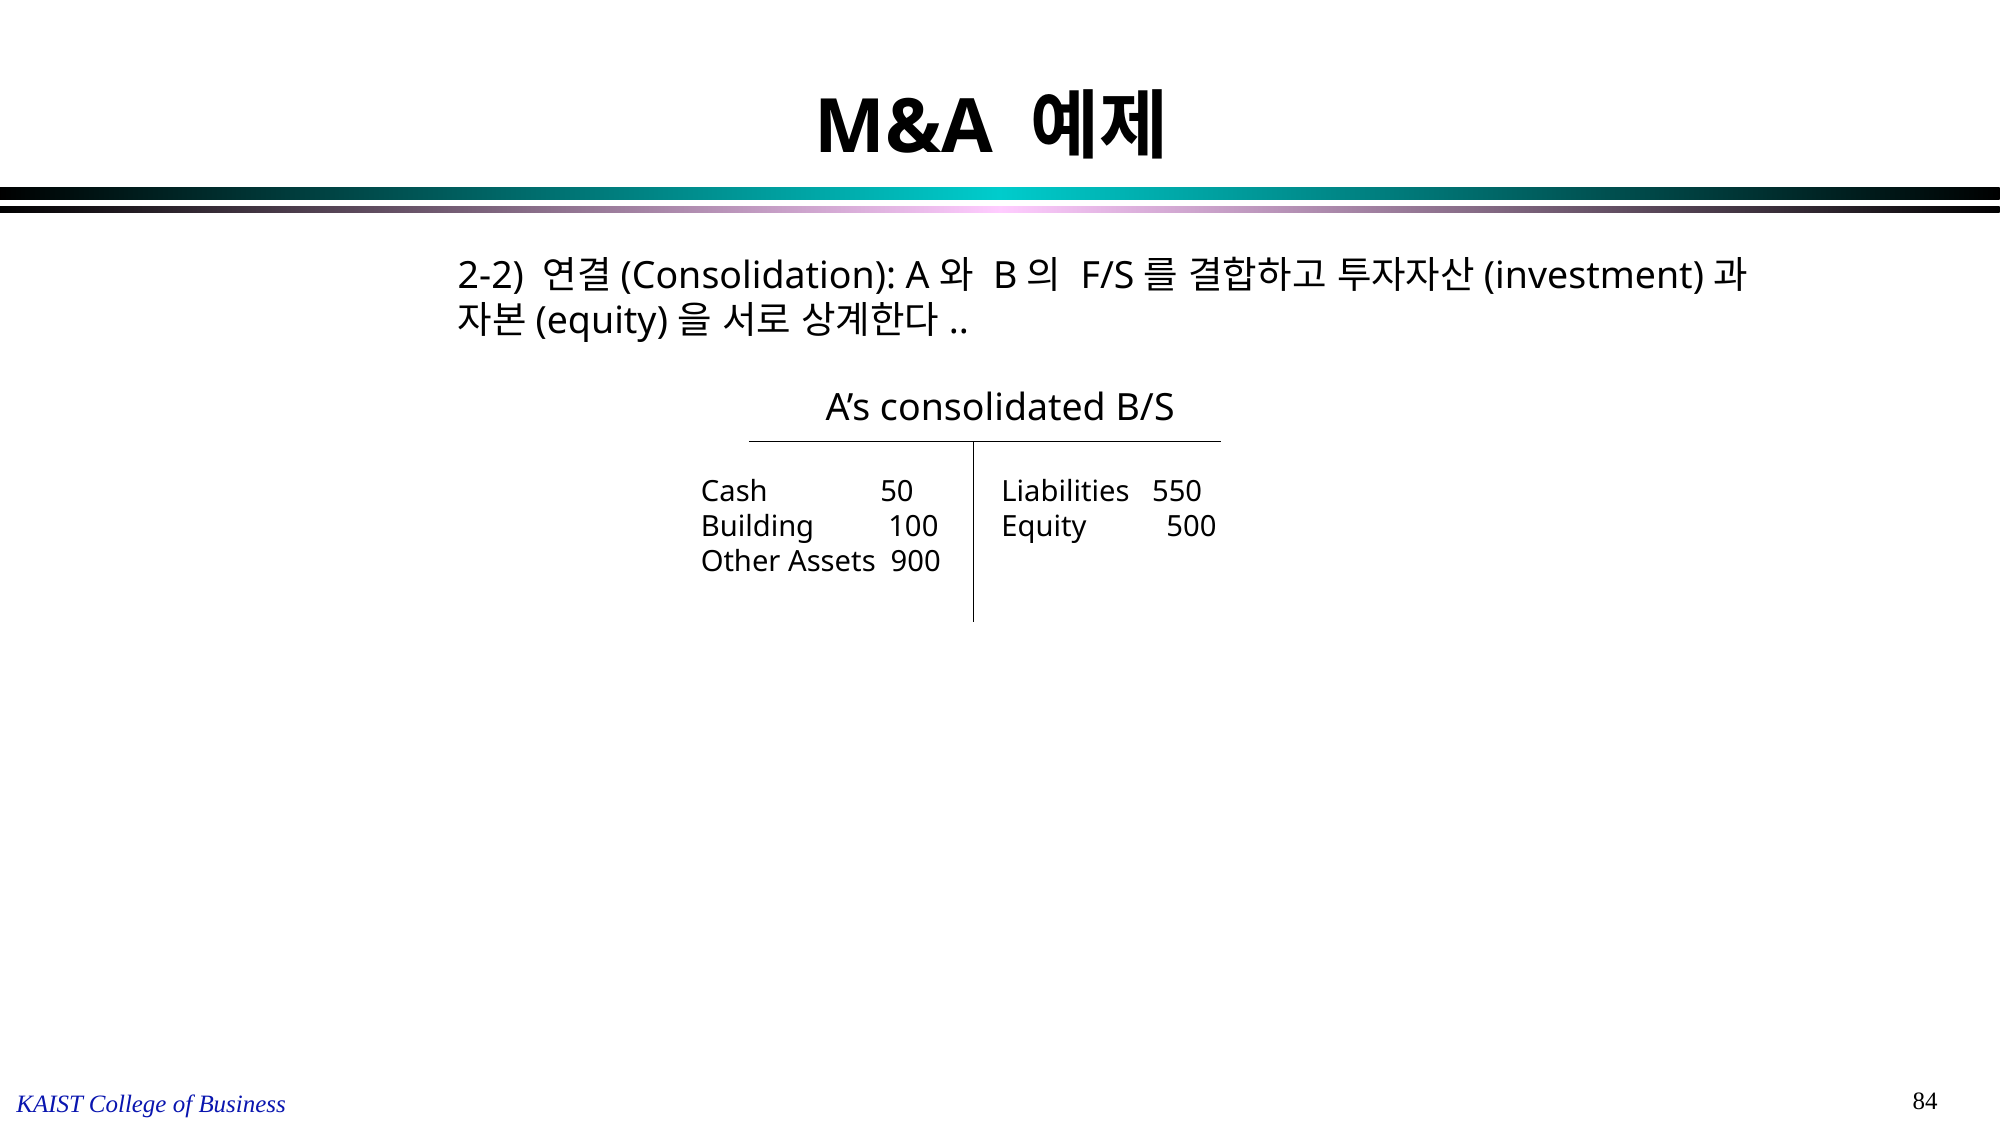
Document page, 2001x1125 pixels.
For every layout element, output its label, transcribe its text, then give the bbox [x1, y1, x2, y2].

text_box Cash 50 Building 100 Other Assets 900 [686, 464, 957, 585]
text_box A’s consolidated B/S [810, 375, 1190, 435]
title M&A 예제 [133, 37, 1850, 175]
text_box 2-2) 연결(Consolidation): A와 B의 F/S를 결합하고 투자자산(investment)과 자본(equity)을 서로 상계한다.. [442, 243, 1774, 349]
text_box Liabilities 550 Equity 500 [986, 465, 1232, 550]
